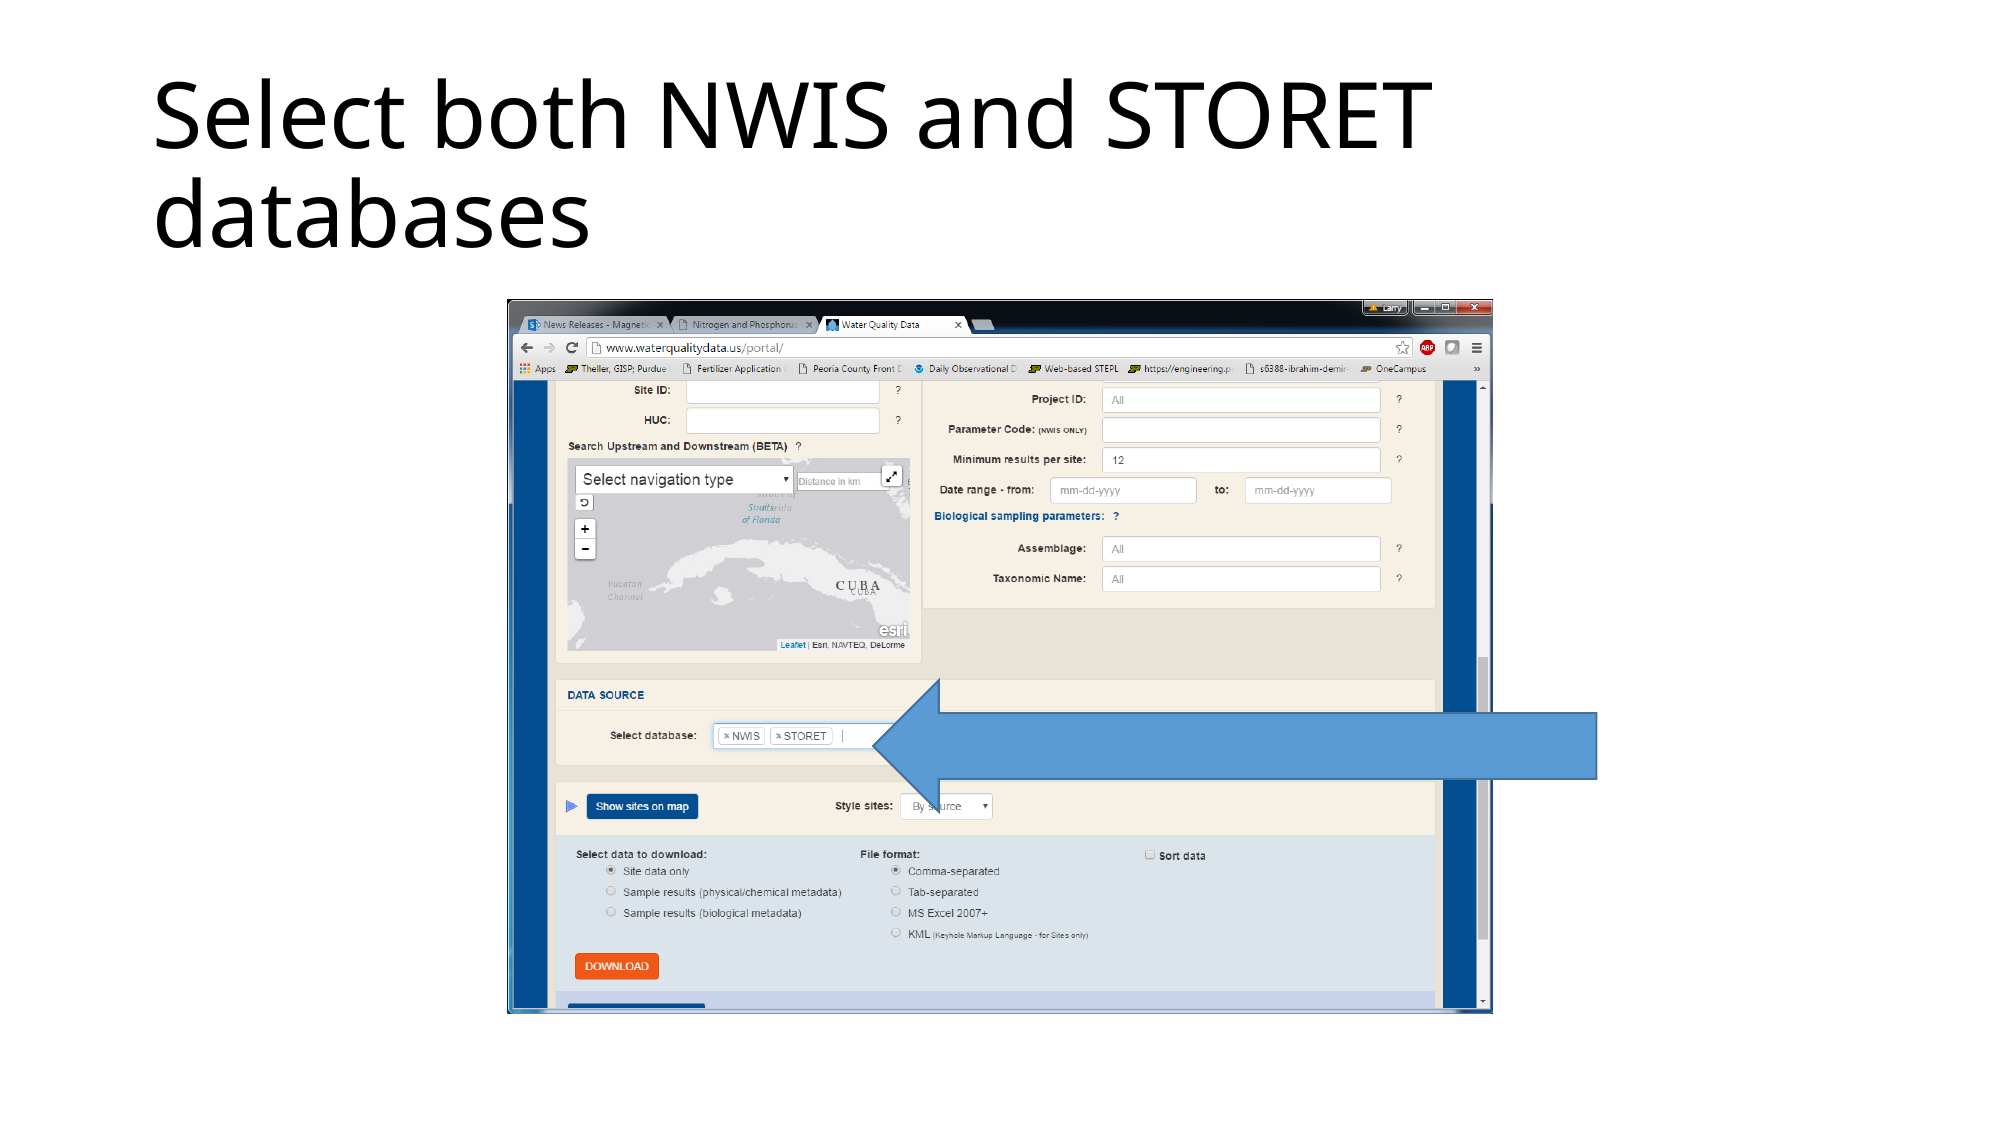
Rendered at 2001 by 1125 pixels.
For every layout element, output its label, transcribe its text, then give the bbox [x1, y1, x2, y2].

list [507, 299, 1493, 1014]
title Select both NWIS and STORET databases [137, 59, 1863, 278]
text_box [1493, 712, 1598, 780]
